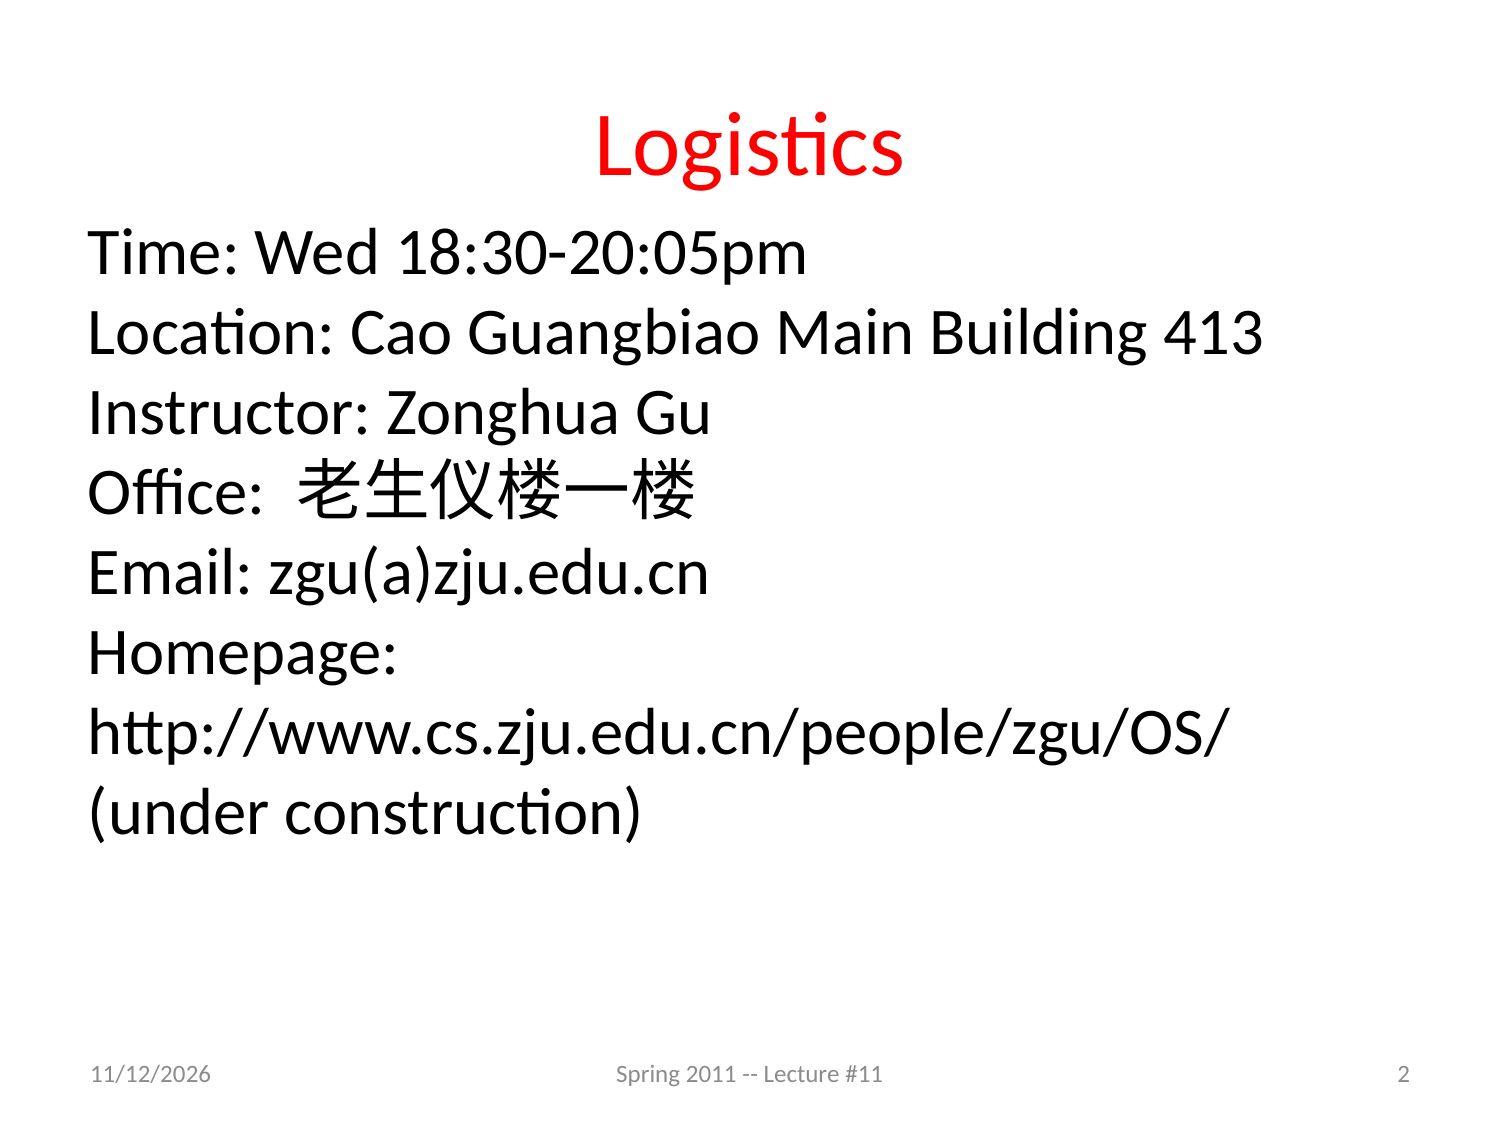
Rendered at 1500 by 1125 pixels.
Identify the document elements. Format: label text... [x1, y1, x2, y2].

title Logistics [75, 45, 1425, 200]
text_box Time: Wed 18:30-20:05pm Location: Cao Guangbiao Main Building 413 Instructor: Zonghua Gu Office: 老生仪楼一楼 Email: zgu(a)zju.edu.cn Homepage: http://www.cs.zju.edu.cn/people/zgu/OS/ (under construction) [72, 200, 1450, 1125]
